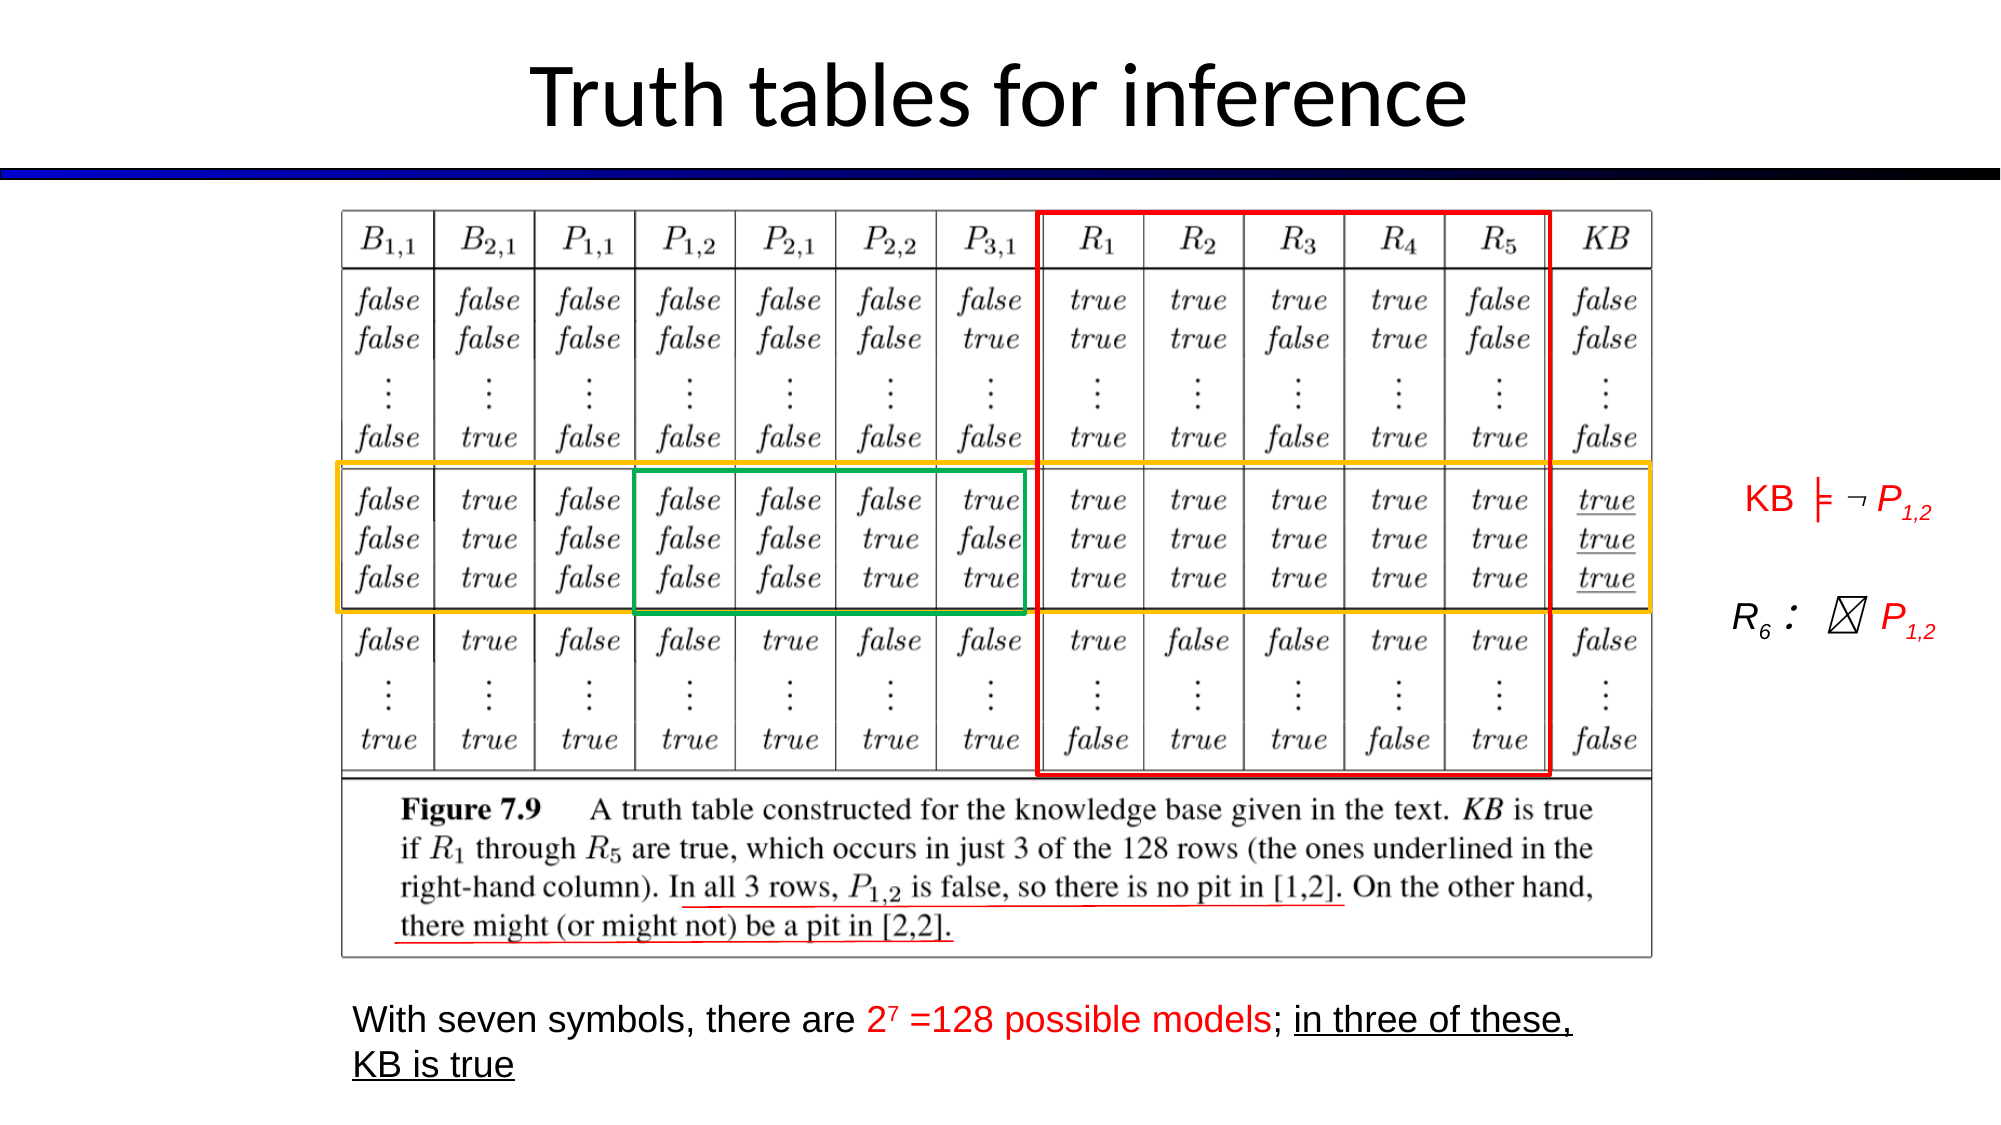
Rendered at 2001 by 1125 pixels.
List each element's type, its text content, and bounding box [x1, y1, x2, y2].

text_box R6：  P1,2 [1717, 585, 1951, 647]
title Truth tables for inference [0, 0, 2000, 184]
picture [324, 187, 1676, 978]
text_box With seven symbols, there are 27 =128 possible models; in three of these, KB is true [337, 987, 1638, 1125]
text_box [394, 940, 954, 944]
text_box KB ╞  P1,2 [1729, 467, 1947, 528]
